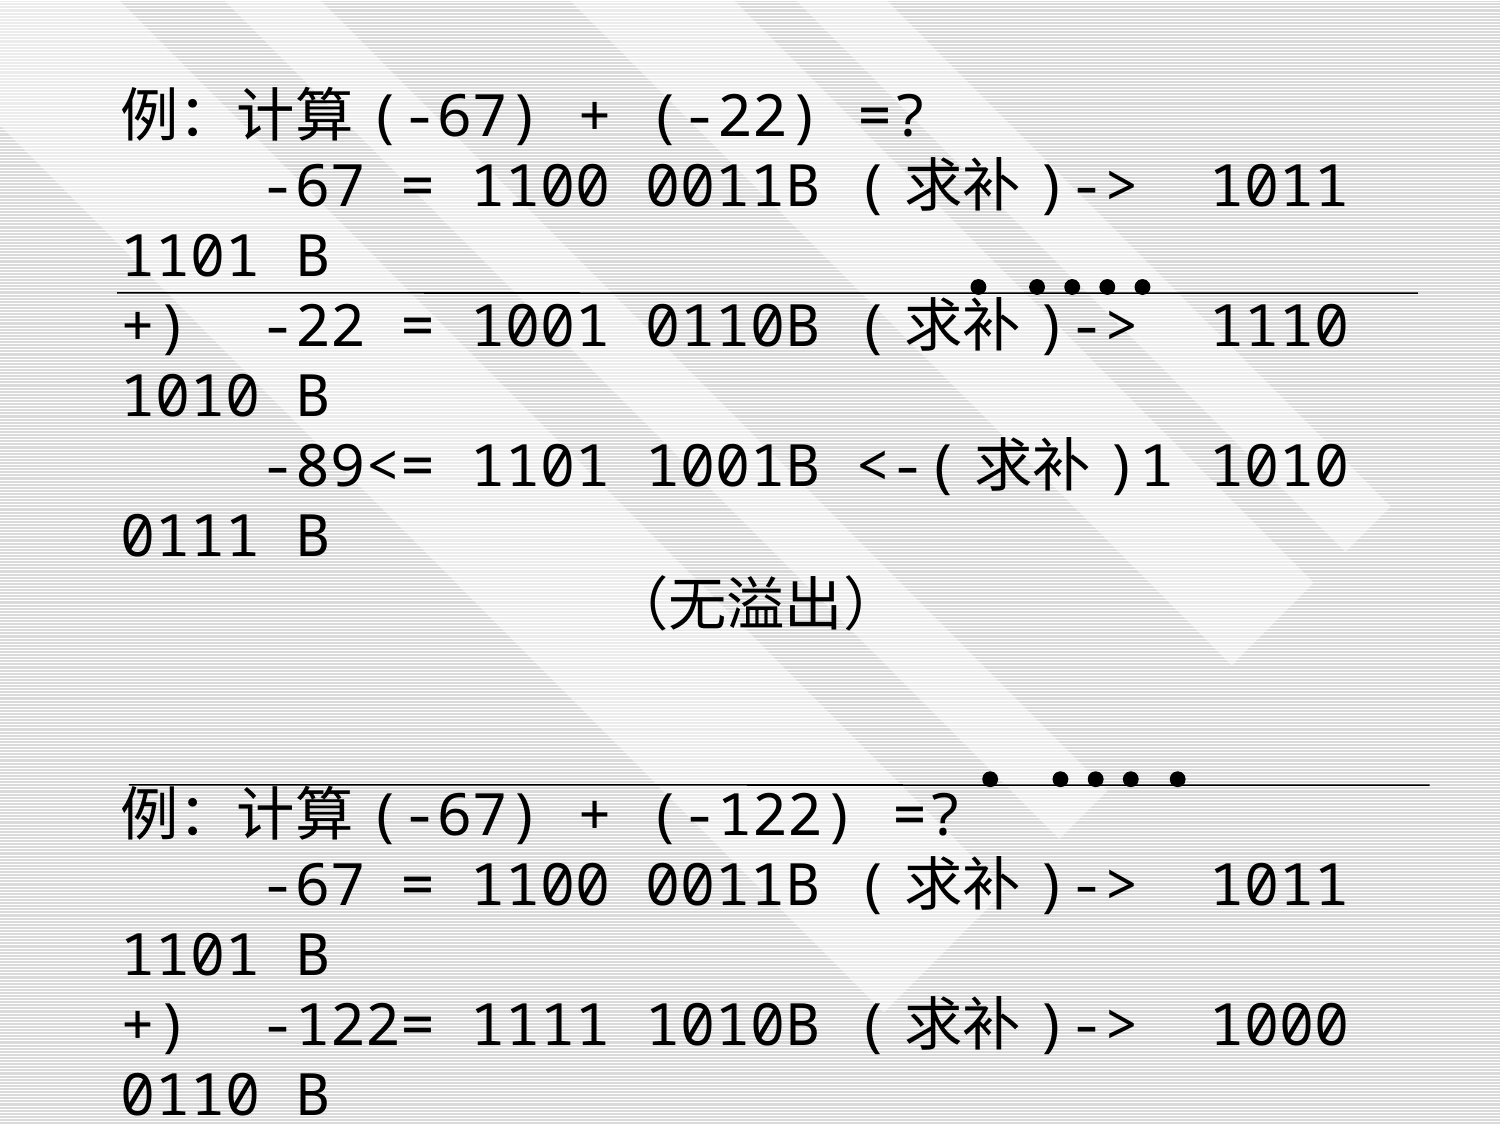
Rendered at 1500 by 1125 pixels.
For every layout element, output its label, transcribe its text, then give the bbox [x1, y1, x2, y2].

text_box [1087, 771, 1104, 783]
text_box [1122, 771, 1139, 783]
text_box [1169, 771, 1186, 783]
text_box [1099, 279, 1116, 291]
text_box [1134, 279, 1151, 291]
text_box [970, 279, 987, 291]
text_box [1052, 771, 1069, 783]
text_box [1064, 279, 1081, 291]
text_box [982, 771, 999, 783]
text_box [1029, 279, 1045, 291]
text_box 例：计算(-67) + (-22) =? -67 = 1100 0011B (求补)-> 1011 1101 B +) -22 = 1001 0110B (求补)-> 1110 1010 B -89<= 1101 1001B <-(求补)1 1010 0111 B （无溢出） 例：计算(-67) + (-122) =? -67 = 1100 0011B (求补)-> 1011 1101 B +) -122= 1111 1010B (求补)-> 1000 0110 B -189≠0100 0011B <-(求补)1 0100 0011 B ＋67 (有溢出) [105, 70, 1407, 1125]
